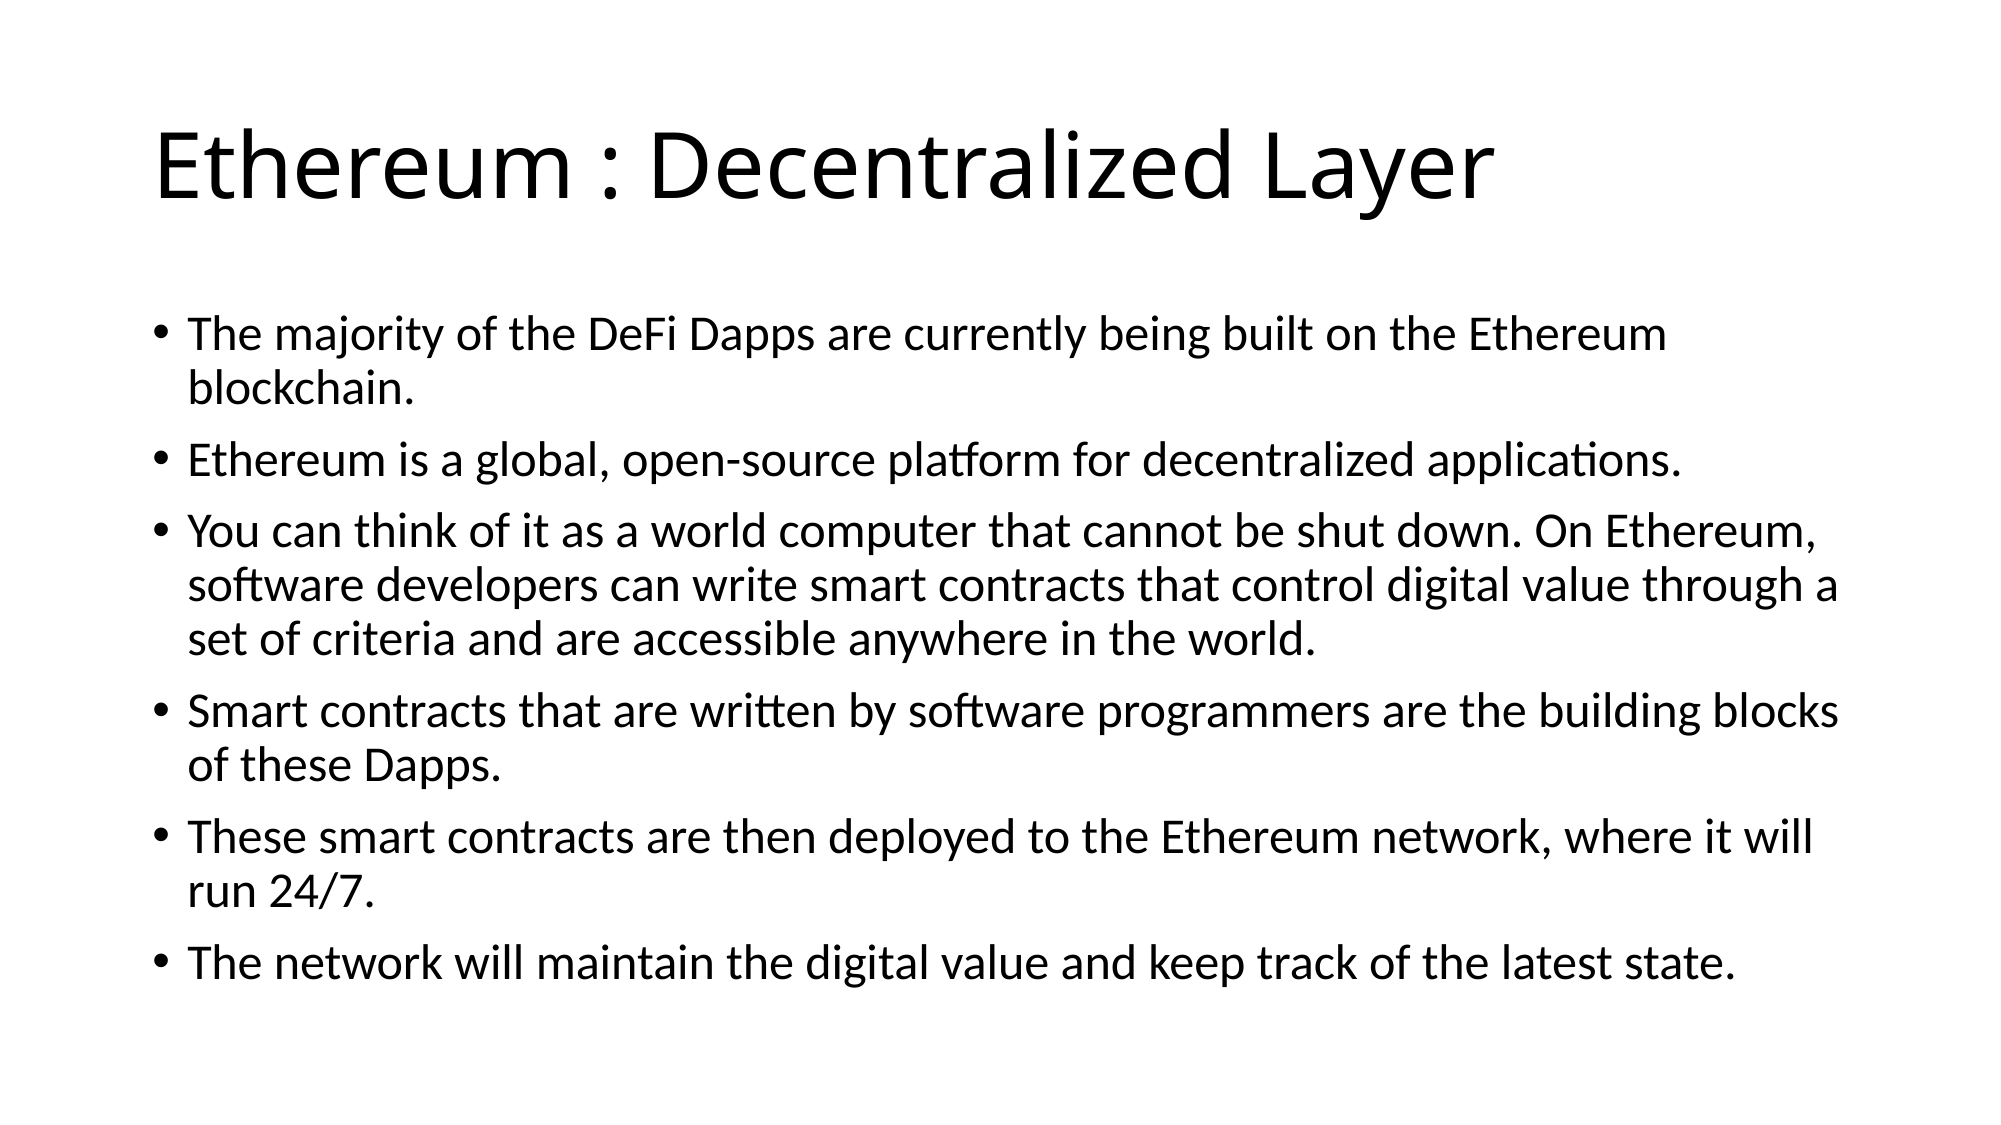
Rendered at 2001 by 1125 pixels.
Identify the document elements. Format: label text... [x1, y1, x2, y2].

title Ethereum : Decentralized Layer [137, 59, 1863, 278]
list The majority of the DeFi Dapps are currently being built on the Ethereum blockchain. Ethereum is a global, open-source platform for decentralized applications. You can think of it as a world computer that cannot be shut down. On Ethereum, software developers can write smart contracts that control digital value through a set of criteria and are accessible anywhere in the world. Smart contracts that are written by software programmers are the building blocks of these Dapps. These smart contracts are then deployed to the Ethereum network, where it will run 24/7. The network will maintain the digital value and keep track of the latest state. [137, 299, 1863, 1014]
